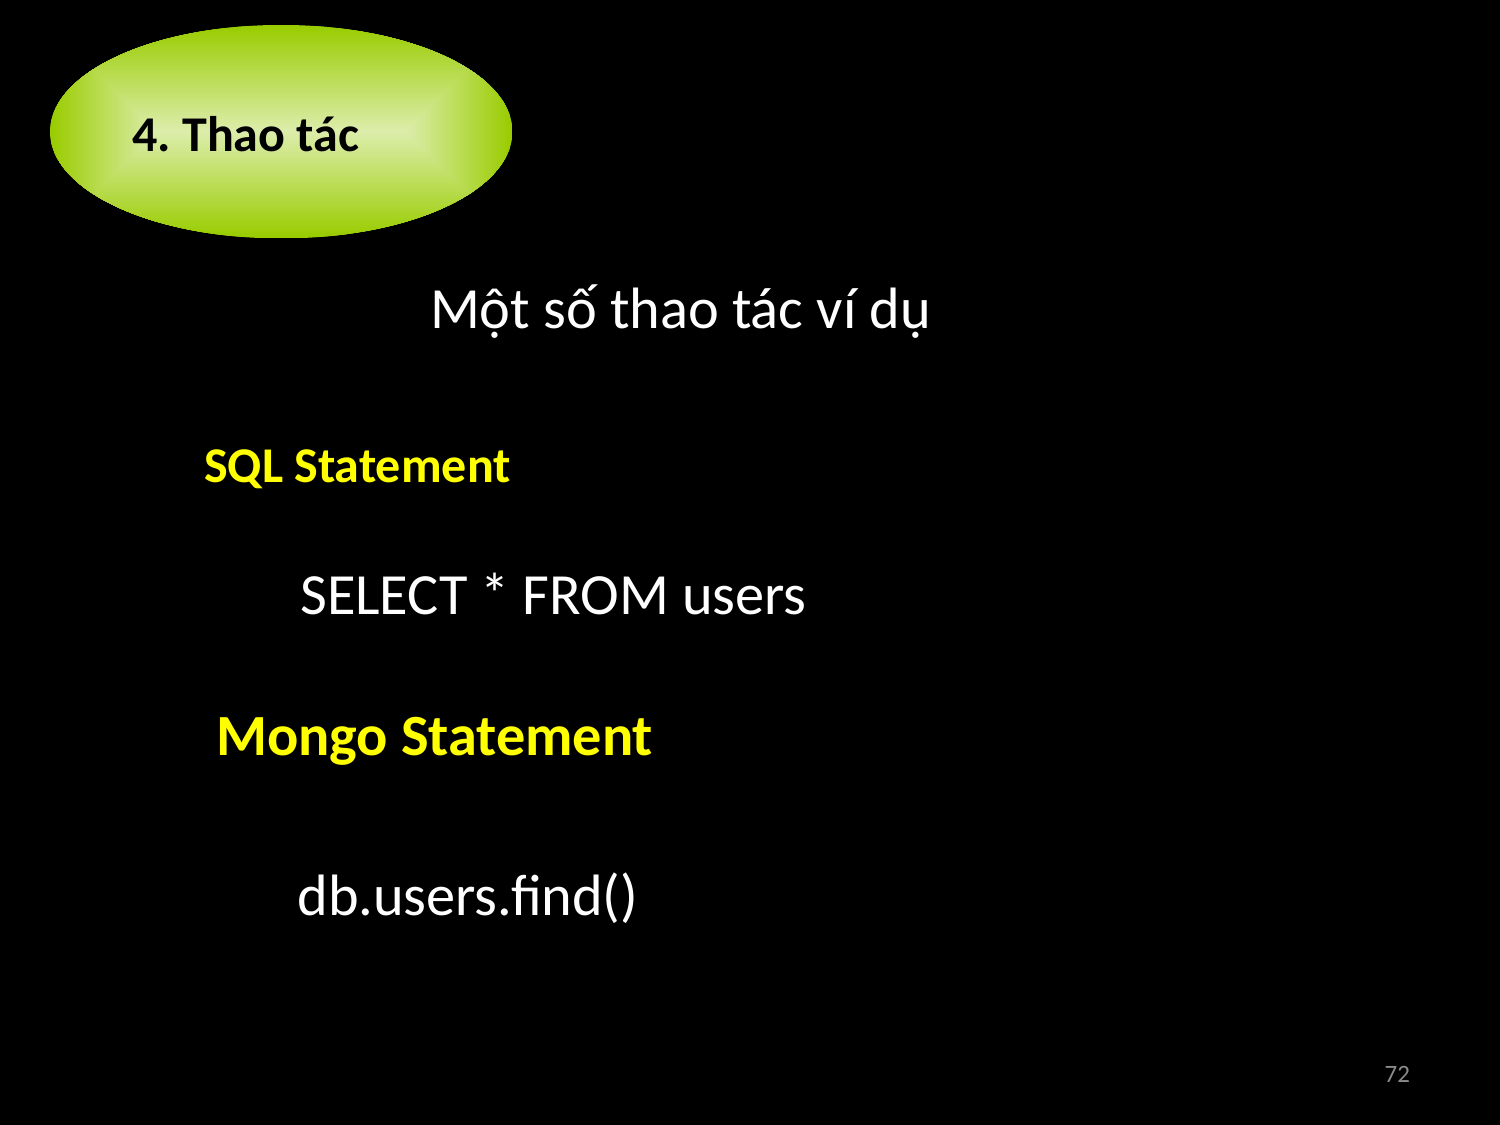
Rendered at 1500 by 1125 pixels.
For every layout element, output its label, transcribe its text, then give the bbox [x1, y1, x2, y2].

text_box SQL Statement [189, 424, 526, 500]
text_box Mongo Statement [201, 689, 669, 774]
text_box db.users.find() [282, 849, 654, 935]
slide_number 72 [1074, 1042, 1425, 1103]
text_box 4. Thao tác [49, 24, 513, 239]
text_box SELECT * FROM users [285, 548, 822, 634]
text_box Một số thao tác ví dụ [415, 262, 946, 348]
